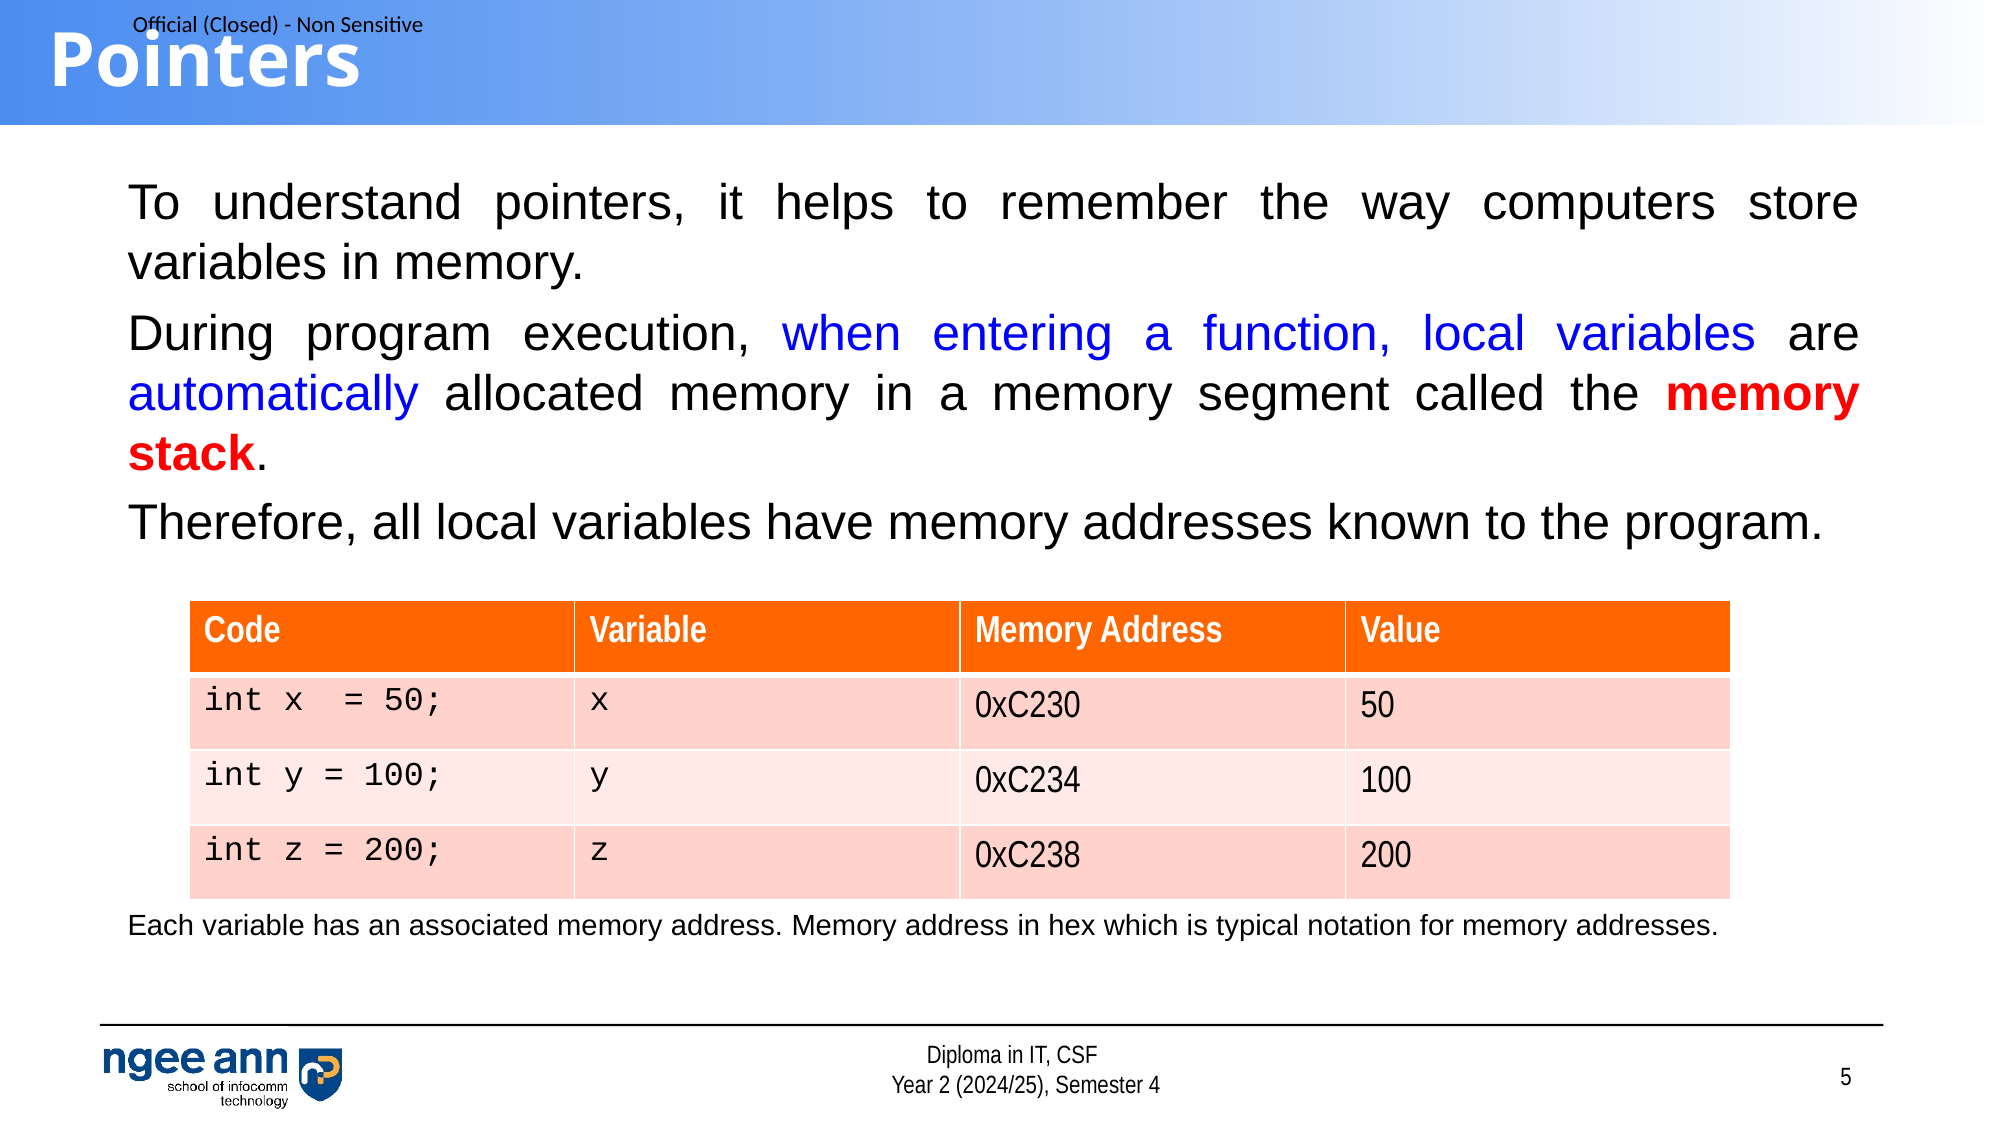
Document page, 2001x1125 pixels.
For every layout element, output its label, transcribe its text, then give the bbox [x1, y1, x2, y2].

table_header Variable [575, 601, 959, 672]
table_header Value [1346, 601, 1730, 672]
table_cell int x = 50; [190, 678, 574, 749]
list To understand pointers, it helps to remember the way computers store variables in memory. During program execution, when entering a function, local variables are automatically allocated memory in a memory segment called the memory stack. Therefore, all local variables have memory addresses known to the program. Each variable has an associated memory address. Memory address in hex which is typical notation for memory addresses. [112, 162, 1875, 1038]
table_cell int y = 100; [190, 751, 574, 824]
table_cell 0xC238 [961, 826, 1345, 899]
table_cell x [575, 678, 959, 749]
table_cell int z = 200; [190, 826, 574, 899]
title Pointers [31, 0, 2000, 115]
table_cell 50 [1346, 678, 1730, 749]
table_cell 200 [1346, 826, 1730, 899]
table_cell 100 [1346, 751, 1730, 824]
picture [84, 1031, 360, 1123]
table_cell y [575, 751, 959, 824]
table_header Code [190, 601, 574, 672]
table_cell 0xC230 [961, 678, 1345, 749]
table_cell 0xC234 [961, 751, 1345, 824]
table_cell z [575, 826, 959, 899]
table_header Memory Address [961, 601, 1345, 672]
